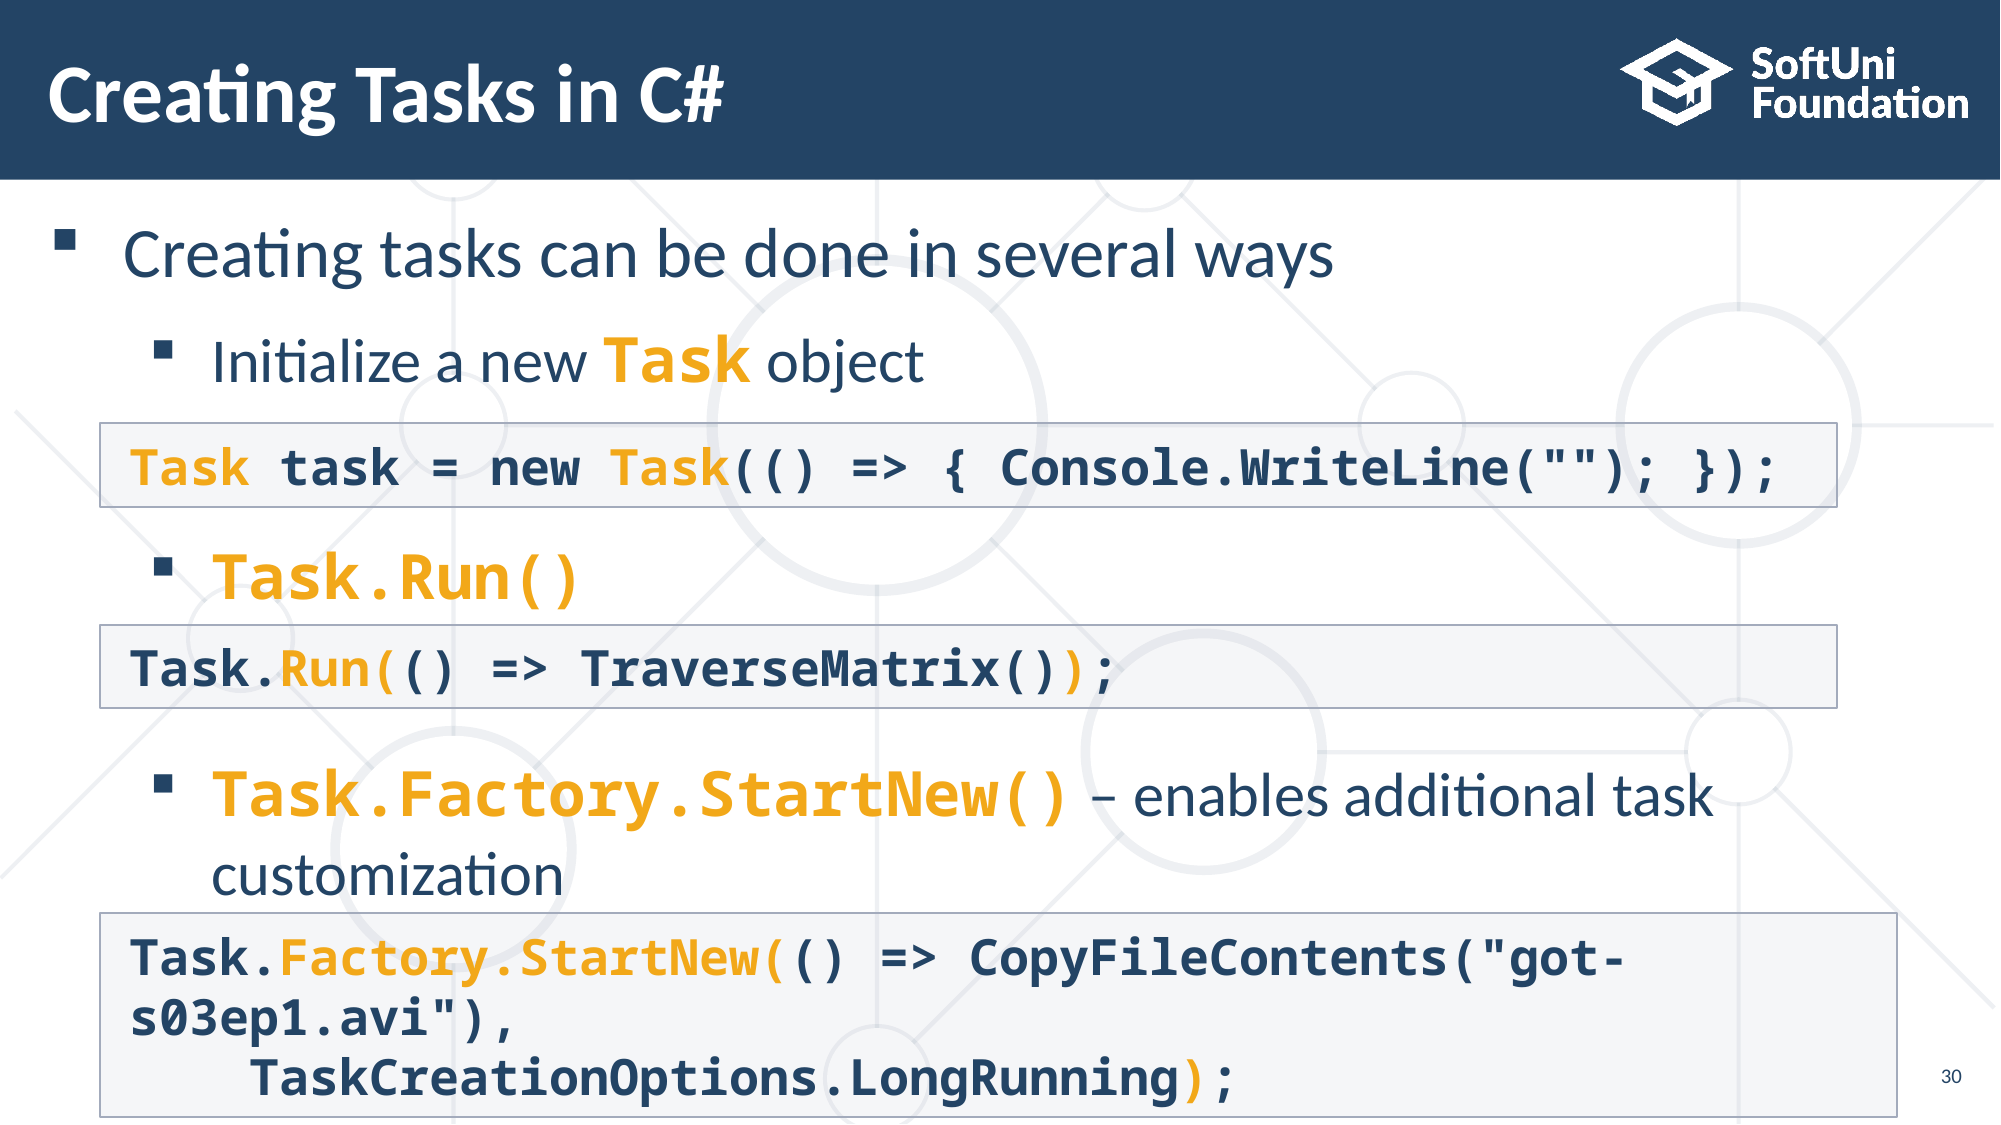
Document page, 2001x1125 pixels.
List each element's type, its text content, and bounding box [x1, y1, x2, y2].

text_box Task task = new Task(() => { Console.WriteLine(""); }); [99, 423, 1838, 507]
title Creating Tasks in C# [31, 16, 1591, 162]
text_box Task.Run(() => TraverseMatrix()); [99, 624, 1838, 709]
slide_number 30 [1898, 1049, 1968, 1101]
text_box Task.Factory.StartNew(() => CopyFileContents("got-s03ep1.avi"), TaskCreationOptions.LongRunning); [99, 913, 1898, 1117]
picture [1619, 38, 1968, 126]
list Creating tasks can be done in several ways Initialize a new Task object Task.Run() Task.Factory.StartNew() – enables additional task customization [31, 196, 1970, 1050]
